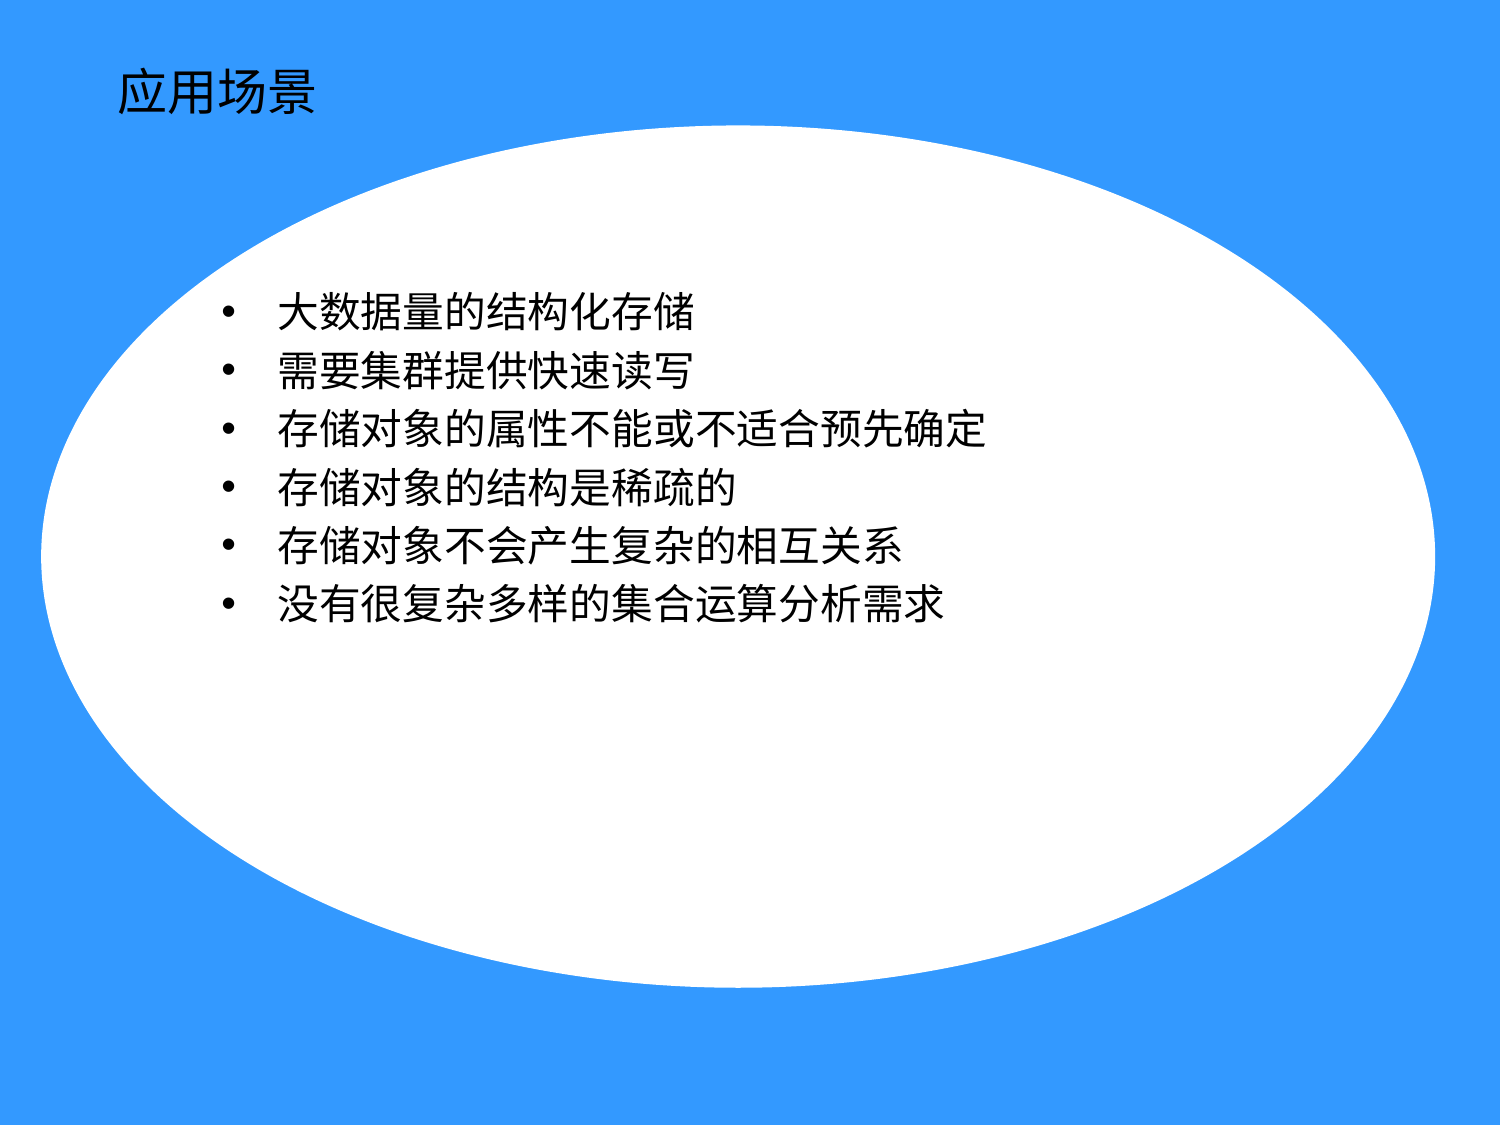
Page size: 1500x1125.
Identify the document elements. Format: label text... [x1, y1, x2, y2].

list 大数据量的结构化存储 需要集群提供快速读写 存储对象的属性不能或不适合预先确定 存储对象的结构是稀疏的 存储对象不会产生复杂的相互关系 没有很复杂多样的集合运算分析需求 [206, 278, 1294, 811]
title 应用场景 [76, 42, 358, 138]
